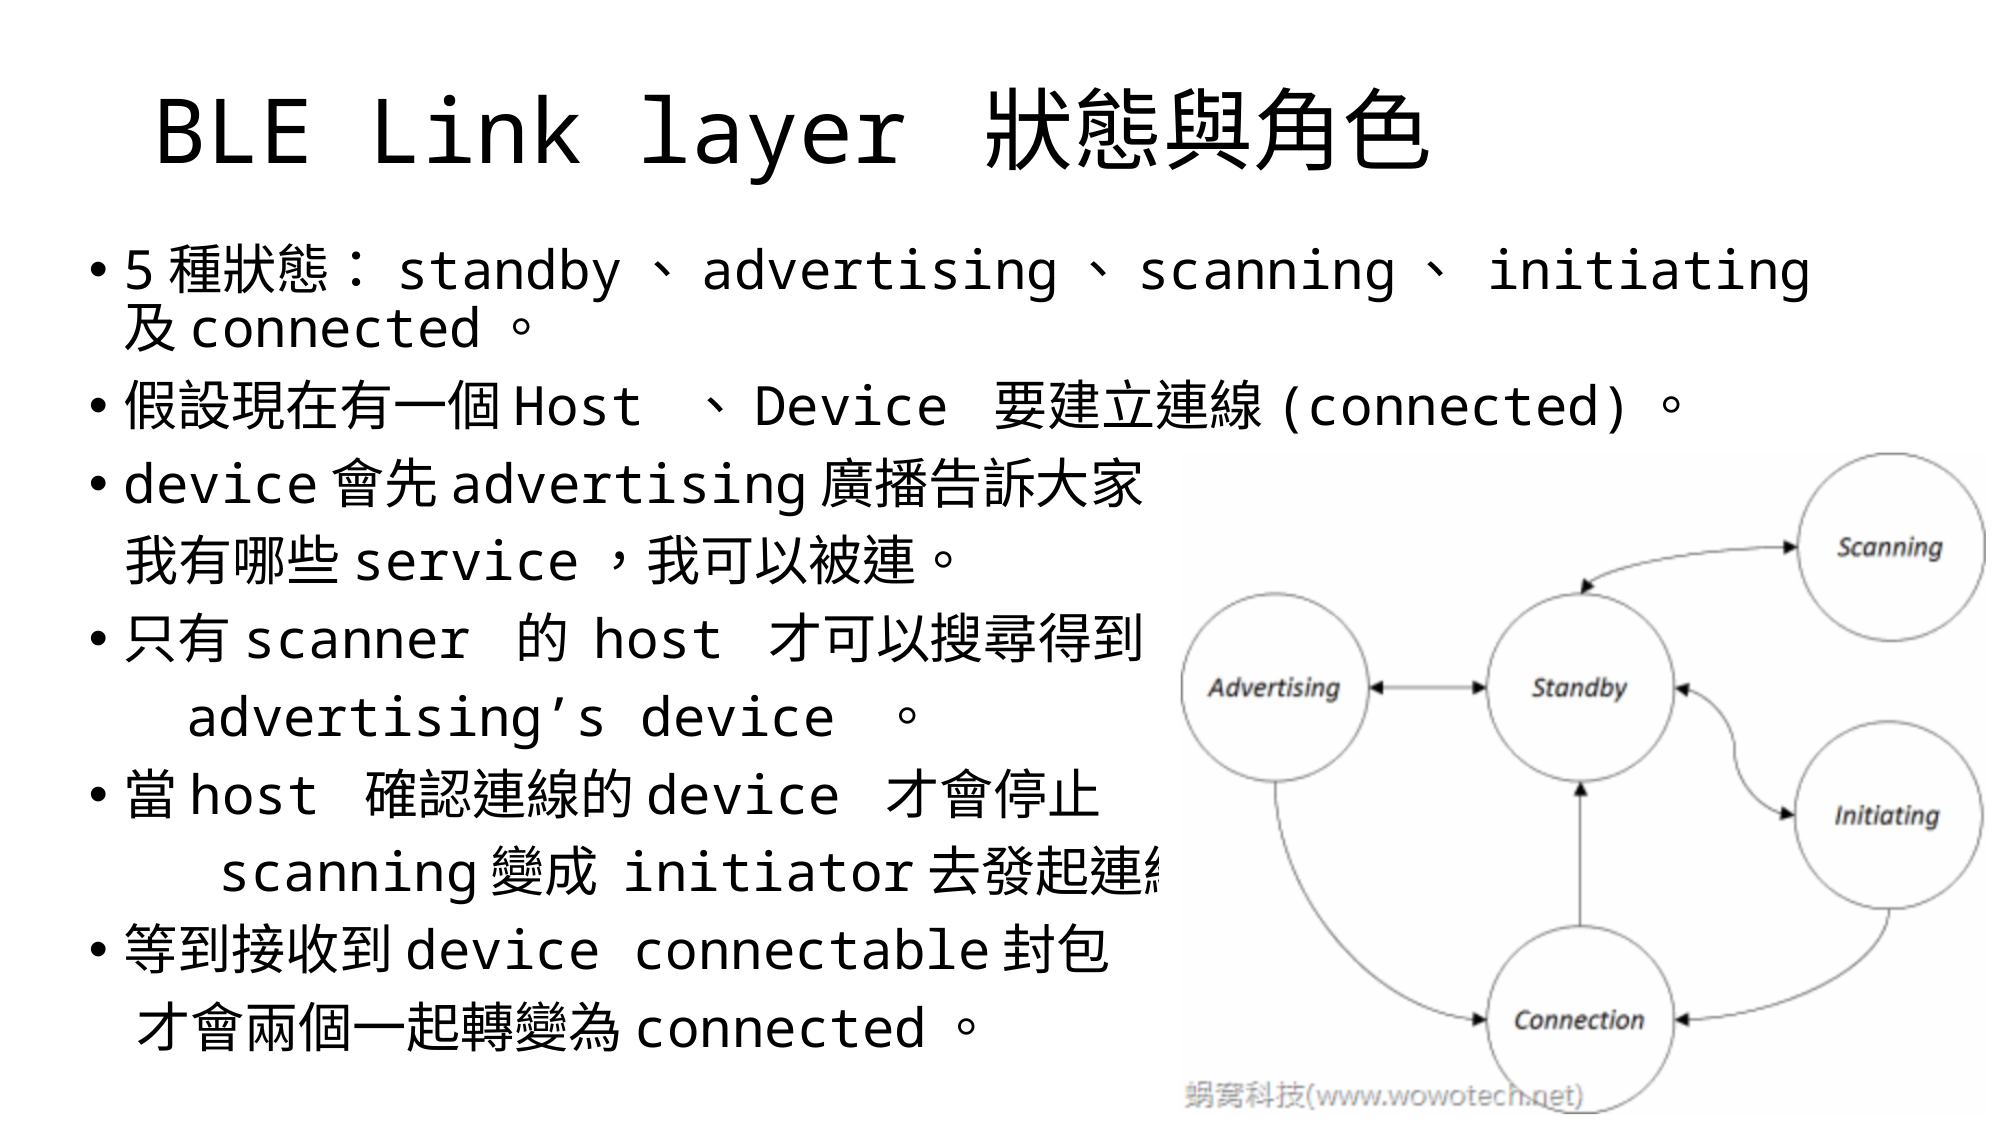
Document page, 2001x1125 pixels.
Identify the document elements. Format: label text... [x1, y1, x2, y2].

list 5種狀態：standby、advertising、scanning、 initiating及connected。 假設現在有一個Host 、Device 要建立連線(connected)。 device會先advertising廣播告訴大家， 我有哪些service，我可以被連。 只有scanner 的 host 才可以搜尋得到 advertising’s device 。 當host 確認連線的device 才會停止 scanning變成 initiator去發起連線。 等到接收到device connectable封包 才會兩個一起轉變為connected。 [73, 234, 1863, 1079]
picture [1159, 444, 2000, 1125]
title BLE Link layer 狀態與角色 [137, 78, 1863, 191]
